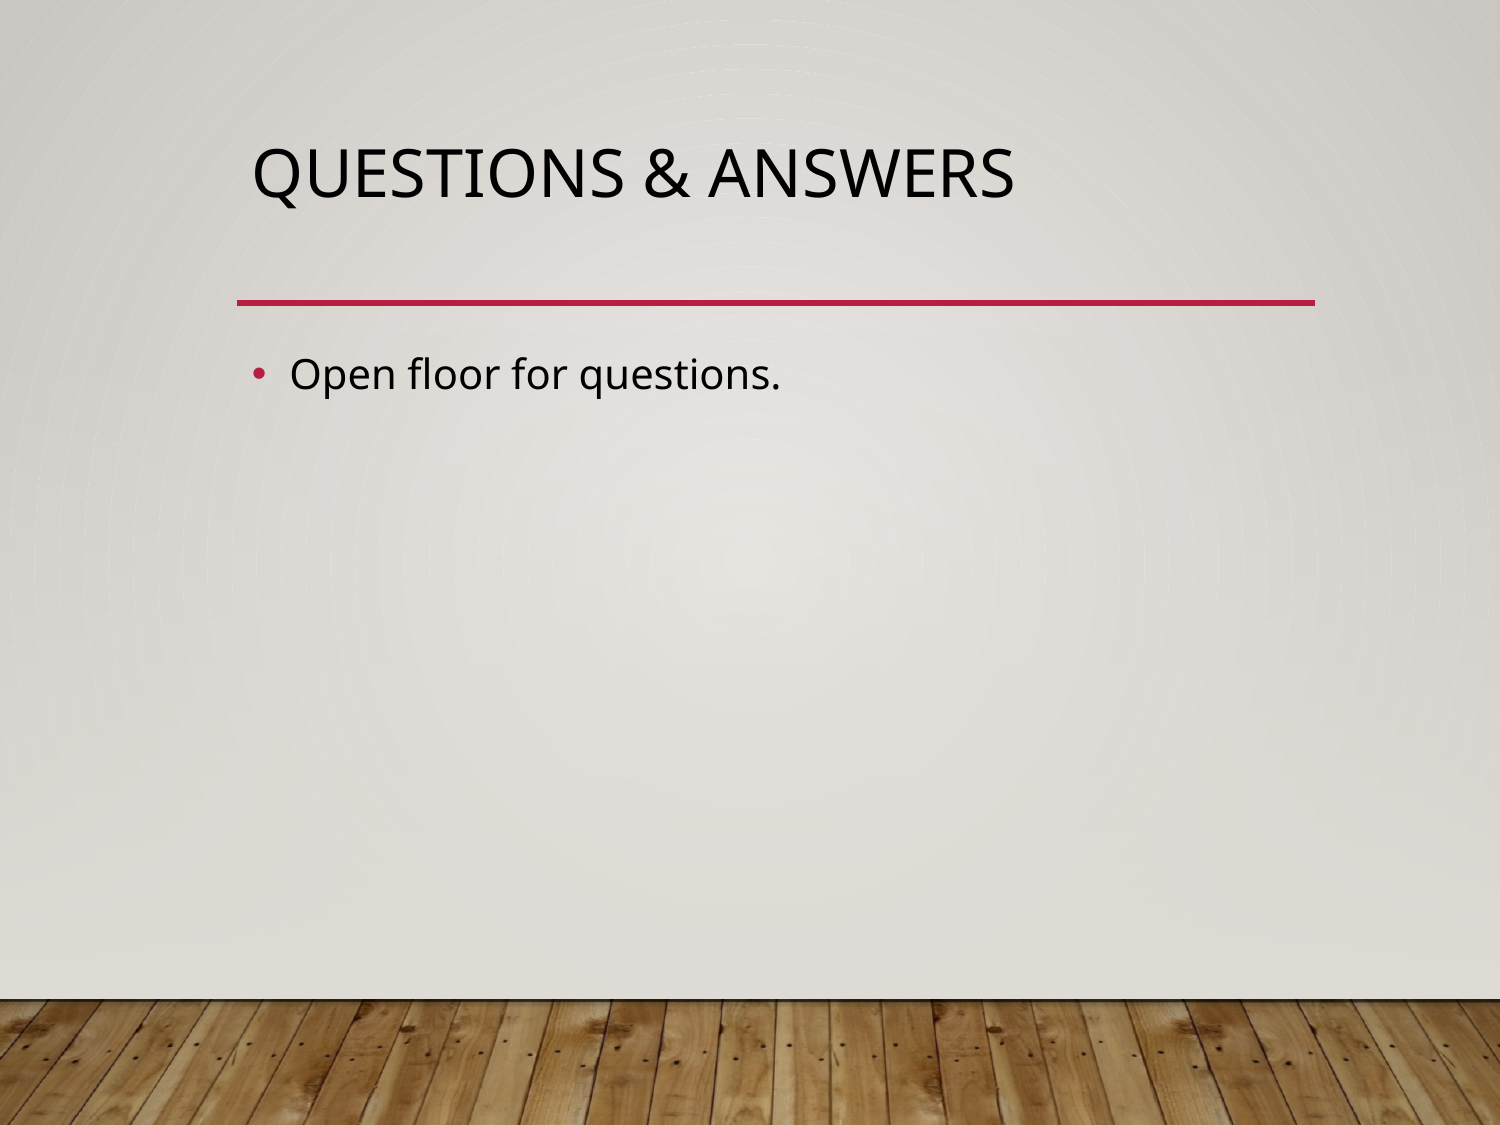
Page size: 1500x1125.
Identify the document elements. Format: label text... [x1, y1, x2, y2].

picture [0, 999, 1500, 1125]
title Questions & Answers [236, 131, 1315, 305]
list Open floor for questions. [236, 330, 1315, 897]
